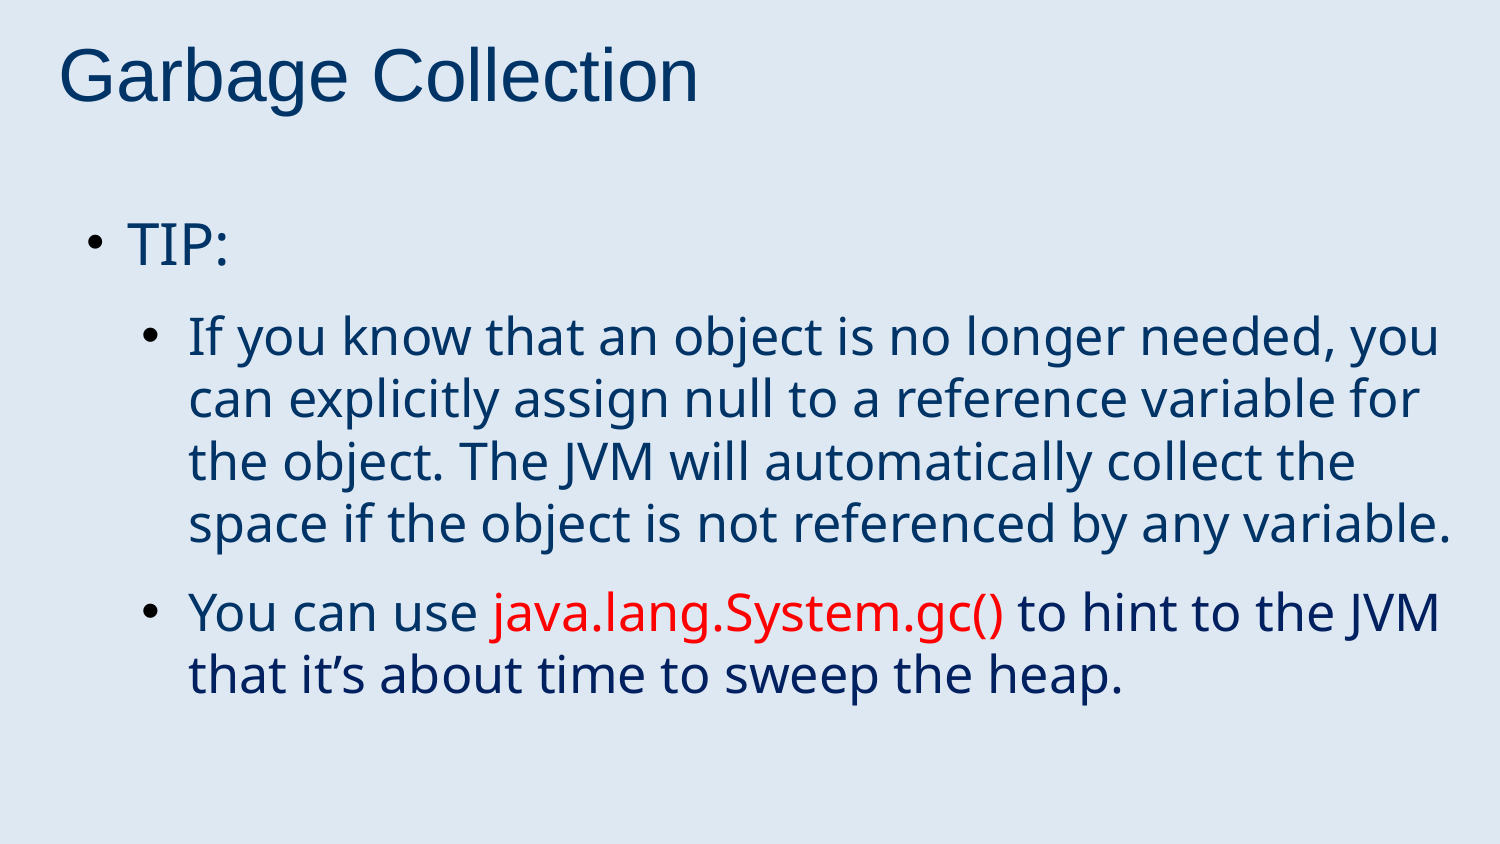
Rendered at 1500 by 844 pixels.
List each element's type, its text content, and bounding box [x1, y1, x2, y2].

title Garbage Collection [43, 29, 1457, 153]
text_box TIP: If you know that an object is no longer needed, you can explicitly assign null to a reference variable for the object. The JVM will automatically collect the space if the object is not referenced by any variable. You can use java.lang.System.gc() to hint to the JVM that it’s about time to sweep the heap. [70, 199, 1483, 815]
